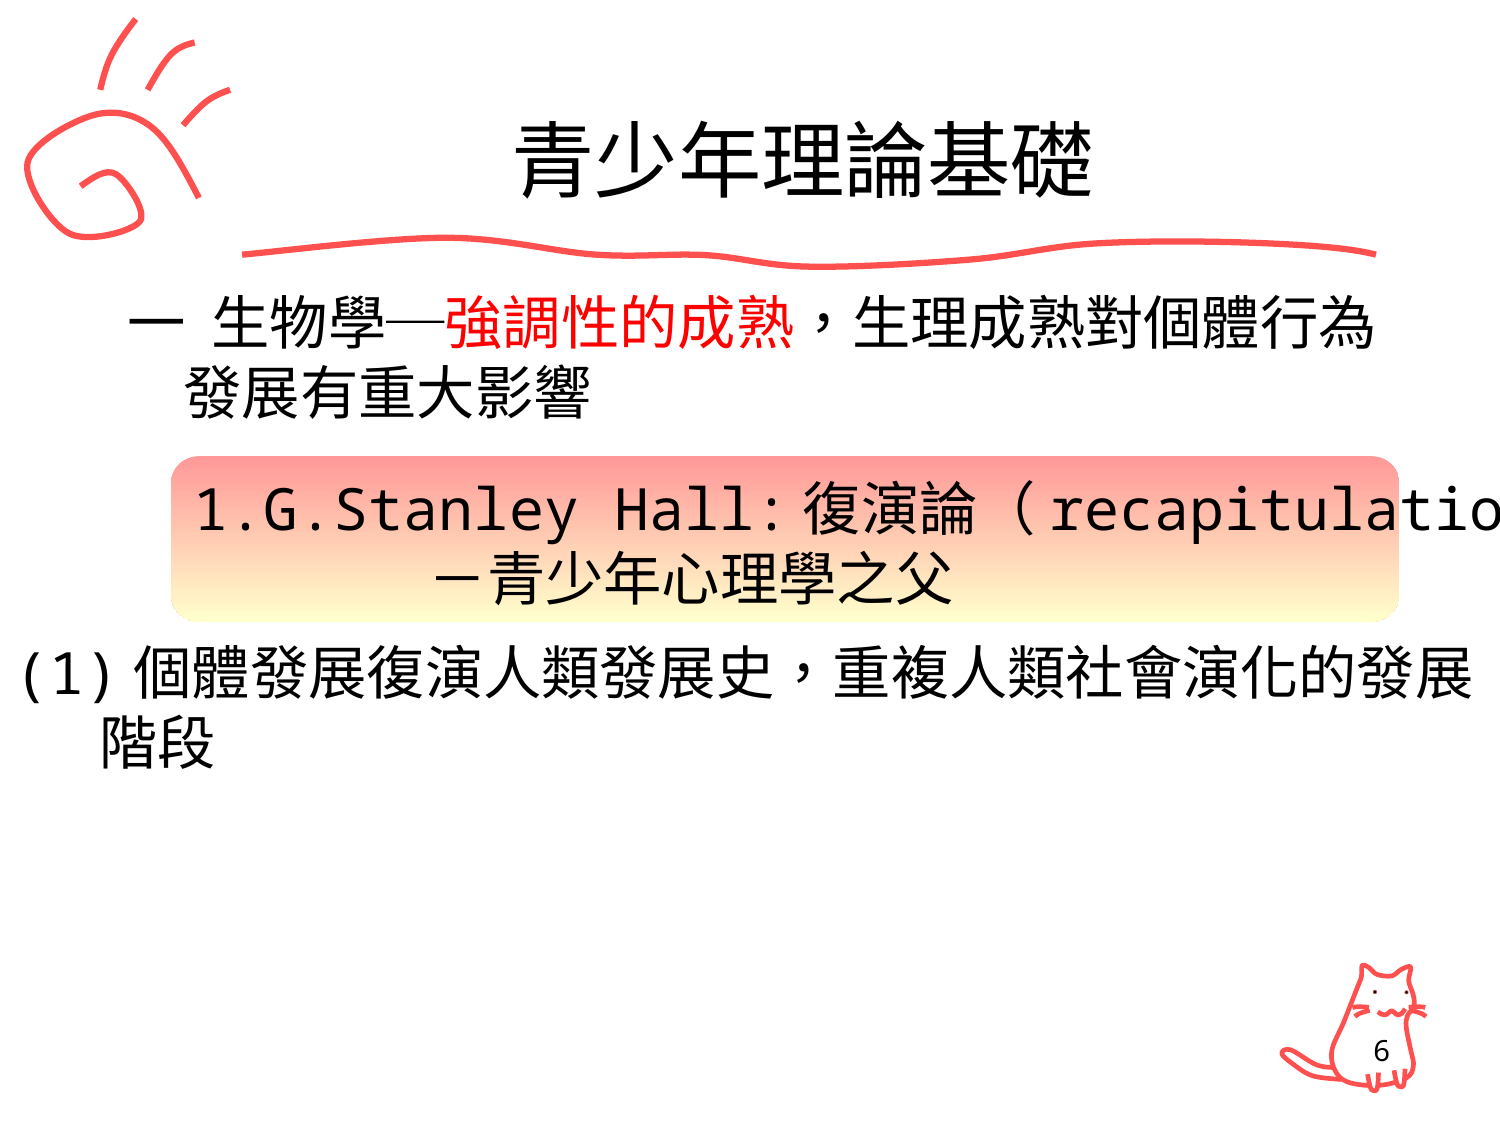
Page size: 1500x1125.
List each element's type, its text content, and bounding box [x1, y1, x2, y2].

title 青少年理論基礎 [218, 63, 1388, 252]
text_box 1.G.Stanley Hall:復演論（recapitulation） －青少年心理學之父 [171, 456, 1400, 622]
text_box (1)個體發展復演人類發展史，重複人類社會演化的發展階段 [0, 628, 1500, 1125]
list 一 生物學─強調性的成熟，生理成熟對個體行為發展有重大影響 [112, 278, 1436, 374]
